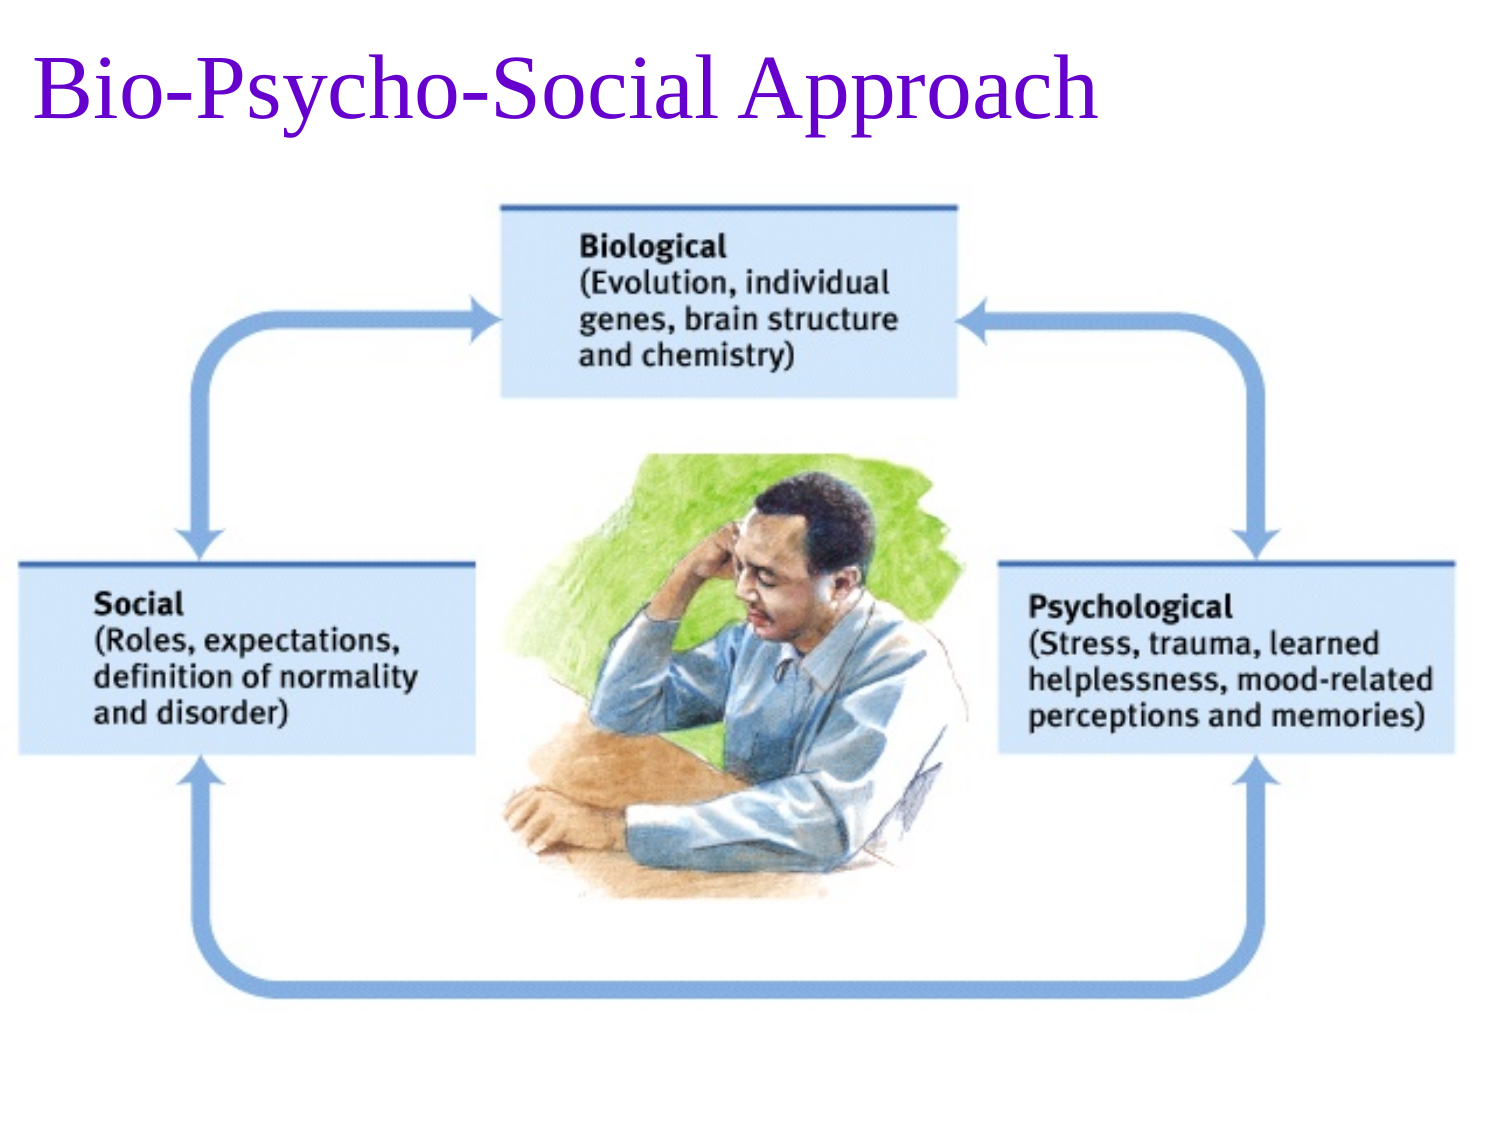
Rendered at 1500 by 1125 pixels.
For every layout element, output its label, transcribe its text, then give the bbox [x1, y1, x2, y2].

text_box Bio-Psycho-Social Approach [17, 19, 1459, 144]
picture [0, 184, 1476, 1023]
